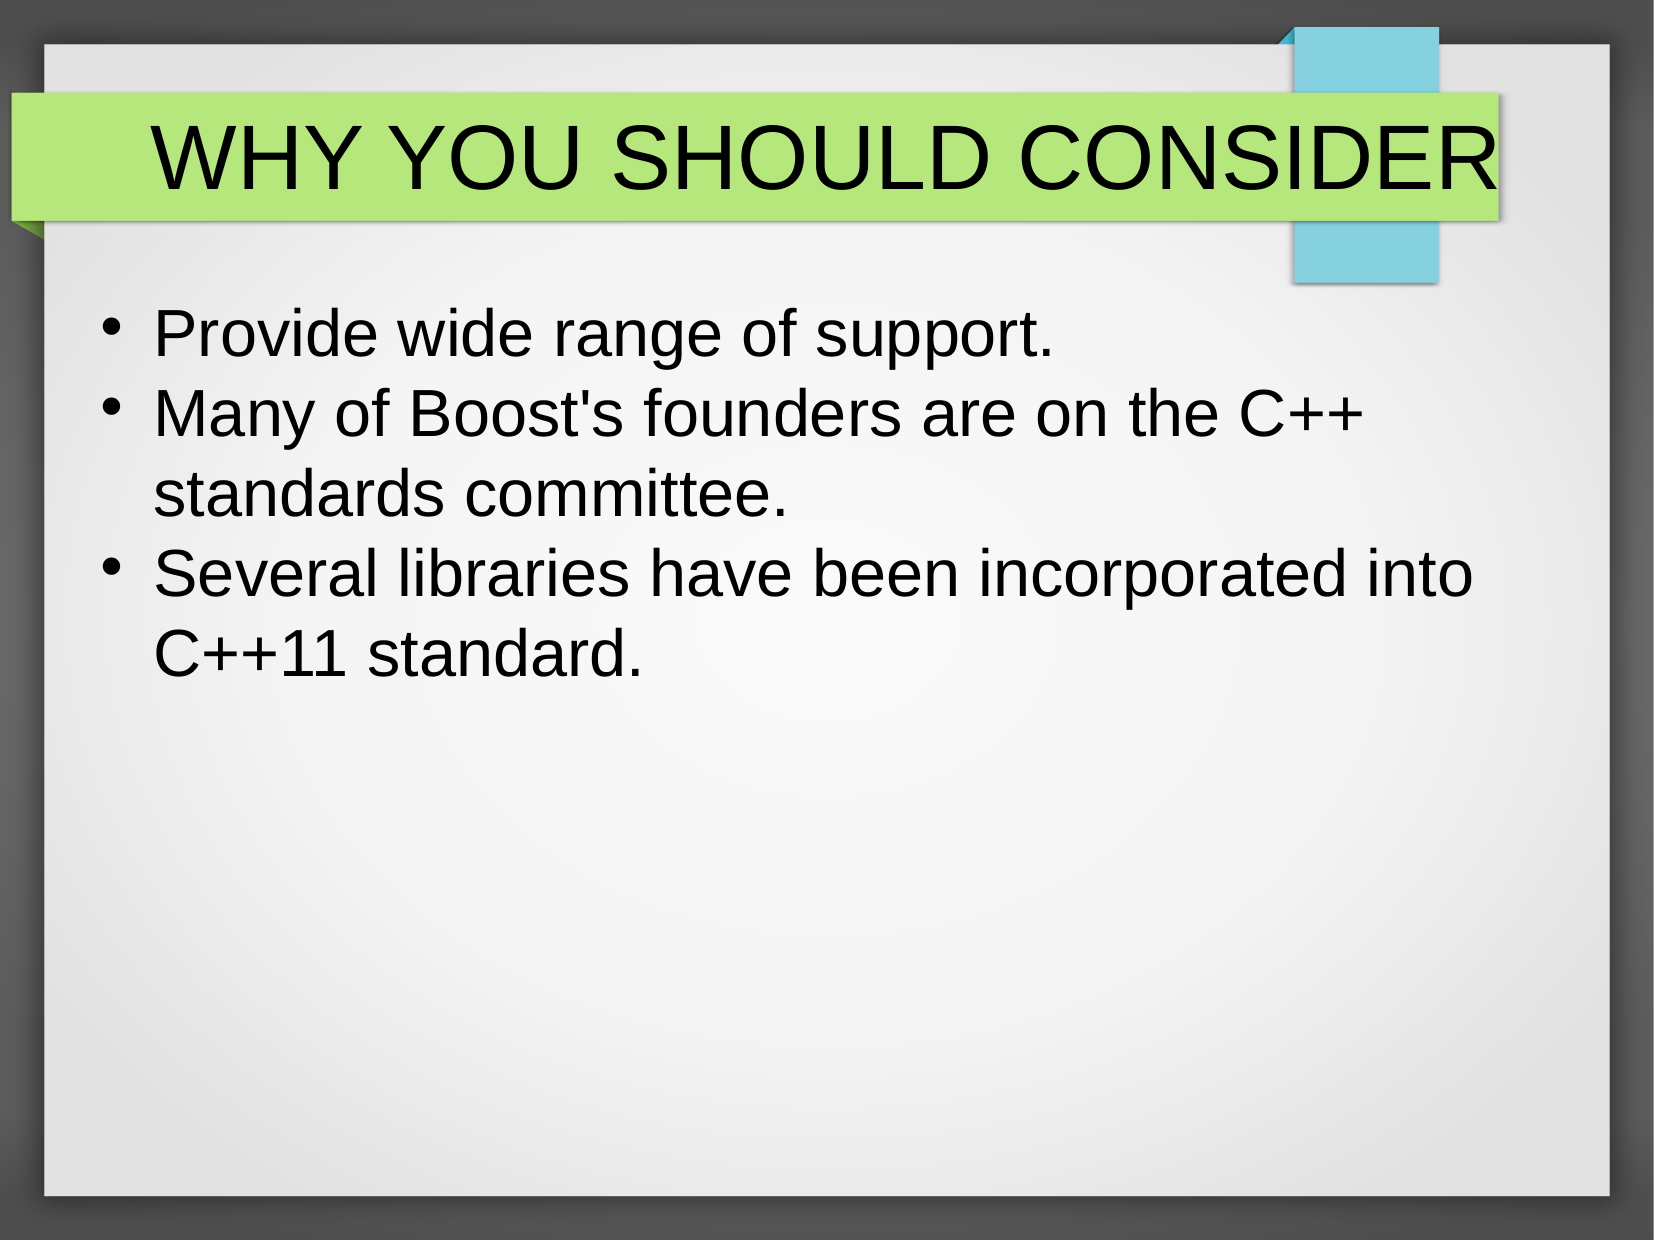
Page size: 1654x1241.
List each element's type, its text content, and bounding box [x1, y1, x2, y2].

text_box WHY YOU SHOULD CONSIDER [82, 49, 1571, 257]
text_box Provide wide range of support. Many of Boost's founders are on the C++ standards committee. Several libraries have been incorporated into C++11 standard. [82, 290, 1571, 1010]
picture [0, 0, 1654, 1240]
